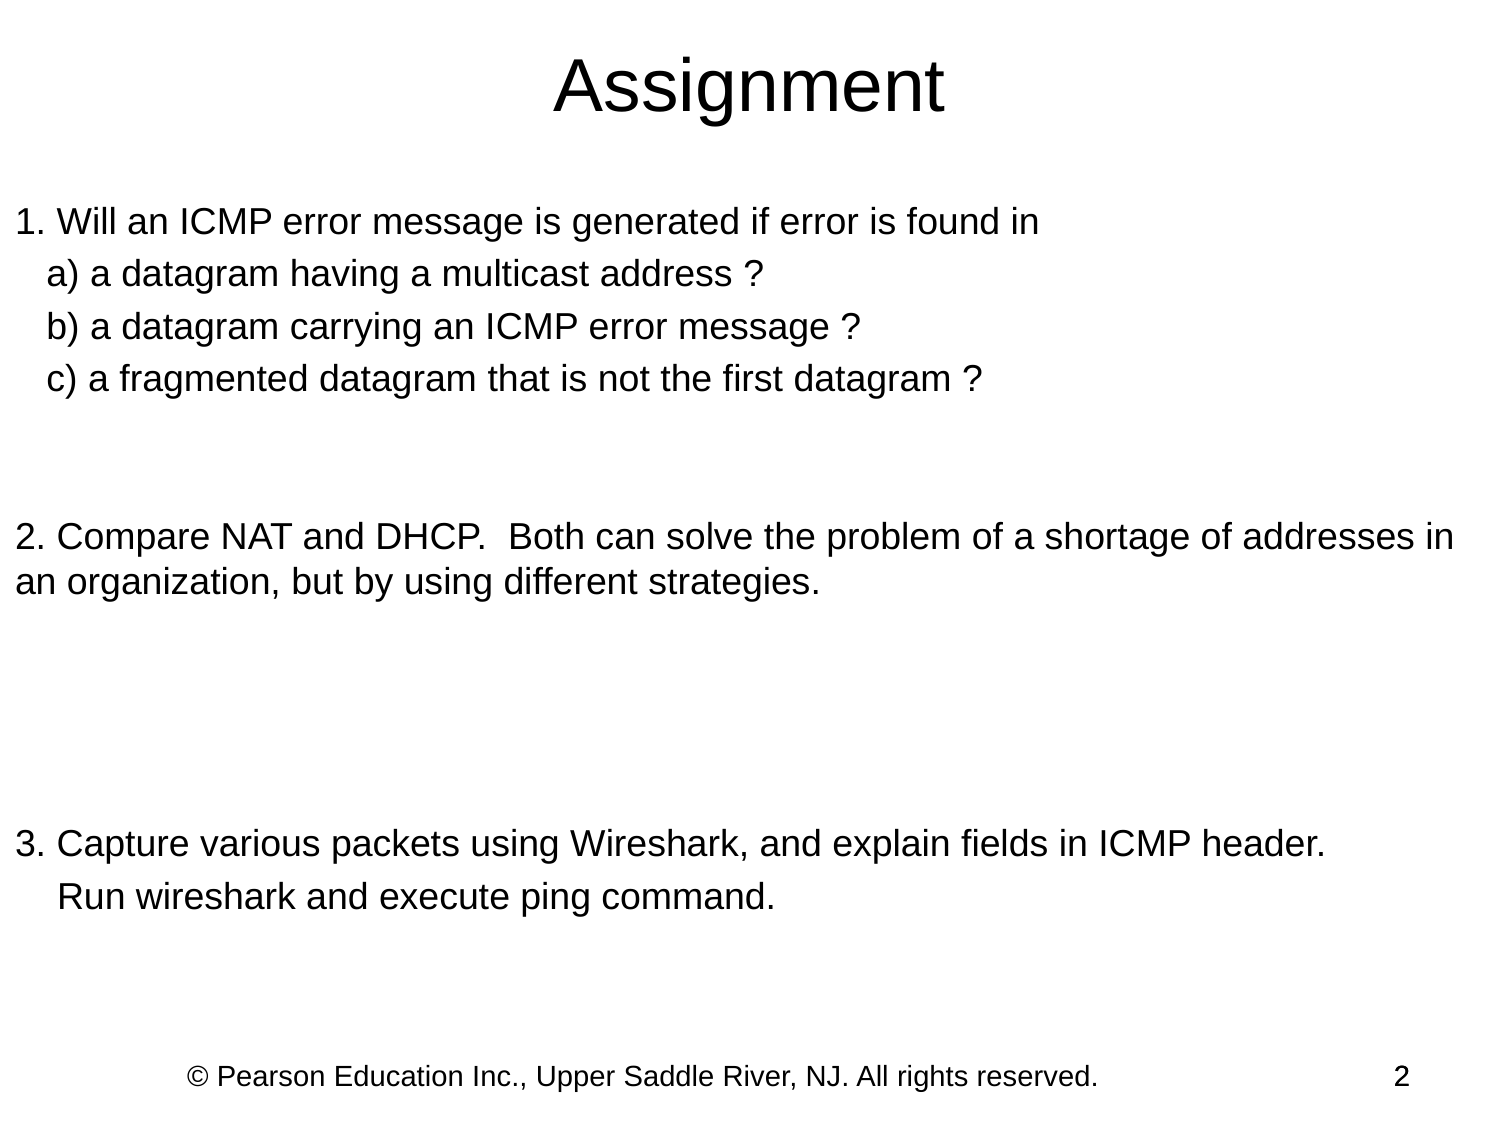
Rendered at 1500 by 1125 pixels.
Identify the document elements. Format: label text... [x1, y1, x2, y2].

list 1. Will an ICMP error message is generated if error is found in a) a datagram having a multicast address ? b) a datagram carrying an ICMP error message ? c) a fragmented datagram that is not the first datagram ? 2. Compare NAT and DHCP. Both can solve the problem of a shortage of addresses in an organization, but by using different strategies. 3. Capture various packets using Wireshark, and explain fields in ICMP header. Run wireshark and execute ping command. [0, 189, 1499, 1040]
slide_number 2 [1224, 1049, 1426, 1103]
text_box © Pearson Education Inc., Upper Saddle River, NJ. All rights reserved. [87, 1050, 1200, 1103]
title Assignment [37, 0, 1463, 175]
